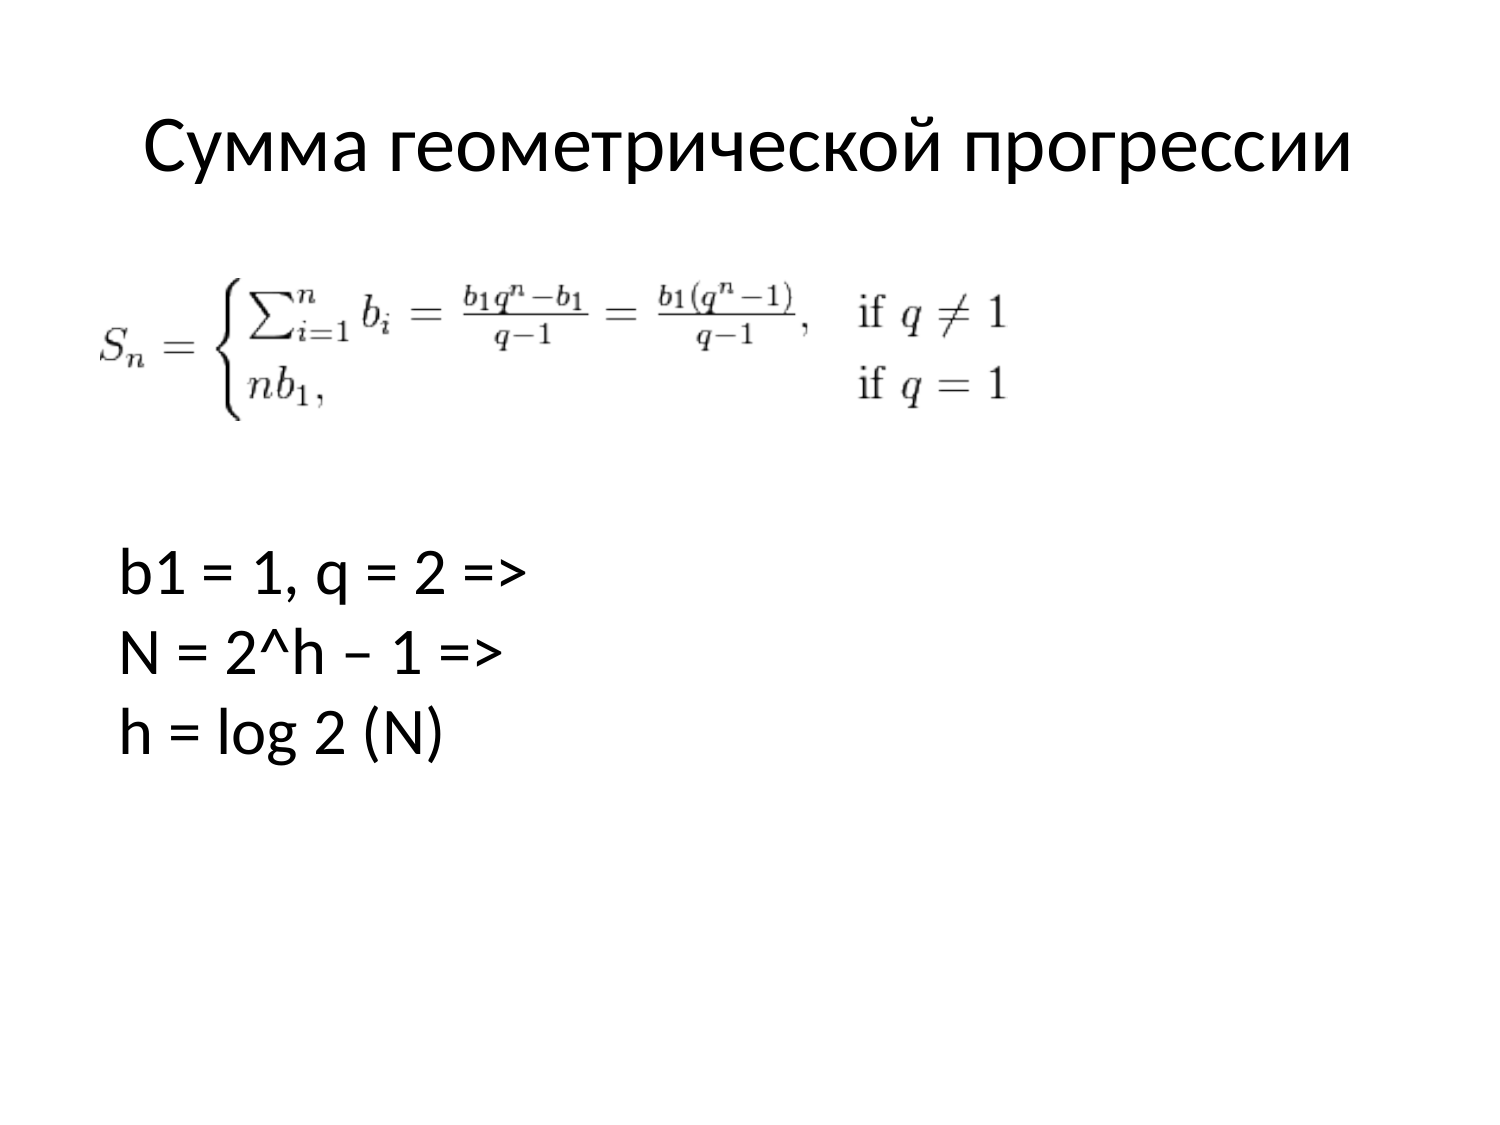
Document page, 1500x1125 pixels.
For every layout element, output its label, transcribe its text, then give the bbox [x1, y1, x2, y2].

title Сумма геометрической прогрессии [75, 45, 1425, 233]
text_box b1 = 1, q = 2 => N = 2^h – 1 => h = log 2 (N) [103, 520, 560, 775]
picture [100, 277, 1009, 421]
